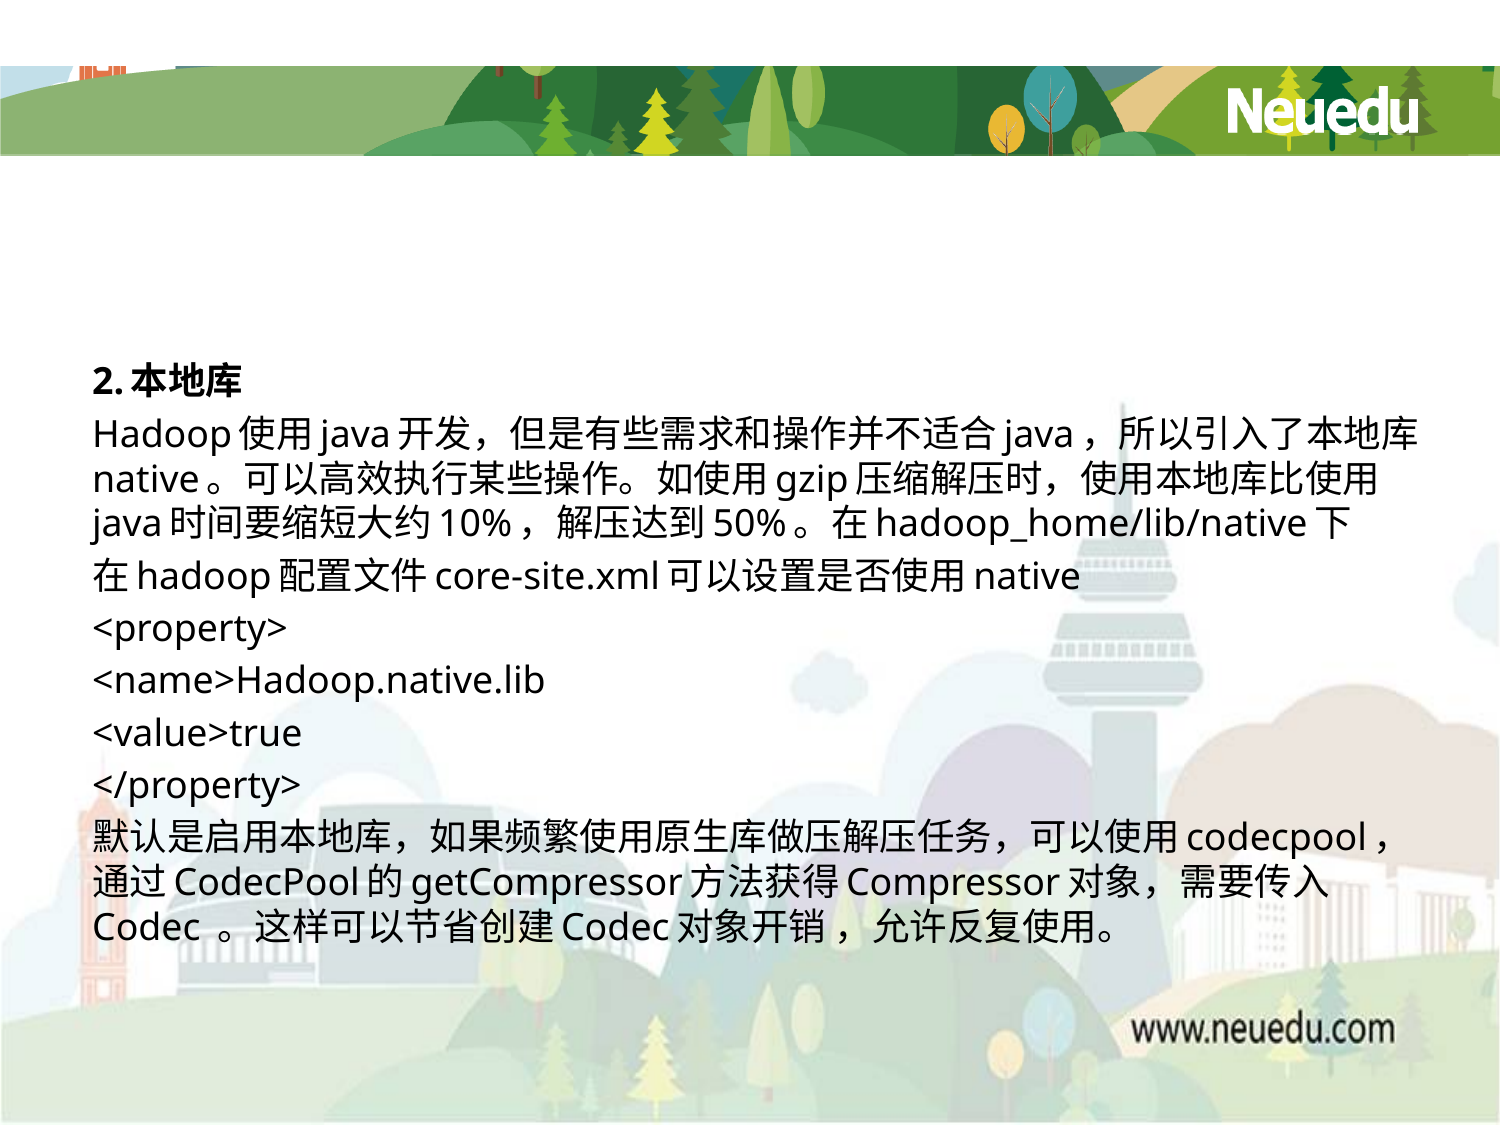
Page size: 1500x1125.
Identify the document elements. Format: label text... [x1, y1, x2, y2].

list 2.本地库 Hadoop使用java开发，但是有些需求和操作并不适合java，所以引入了本地库 native。可以高效执行某些操作。如使用gzip压缩解压时，使用本地库比使用java时间要缩短大约10%，解压达到50%。在hadoop_home/lib/native下 在hadoop配置文件core-site.xml可以设置是否使用native <property> <name>Hadoop.native.lib <value>true </property> 默认是启用本地库，如果频繁使用原生库做压解压任务，可以使用codecpool，通过CodecPool的getCompressor方法获得Compressor对象，需要传入Codec 。这样可以节省创建Codec对象开销 ，允许反复使用。 [77, 349, 1441, 965]
picture [0, 0, 1500, 1125]
